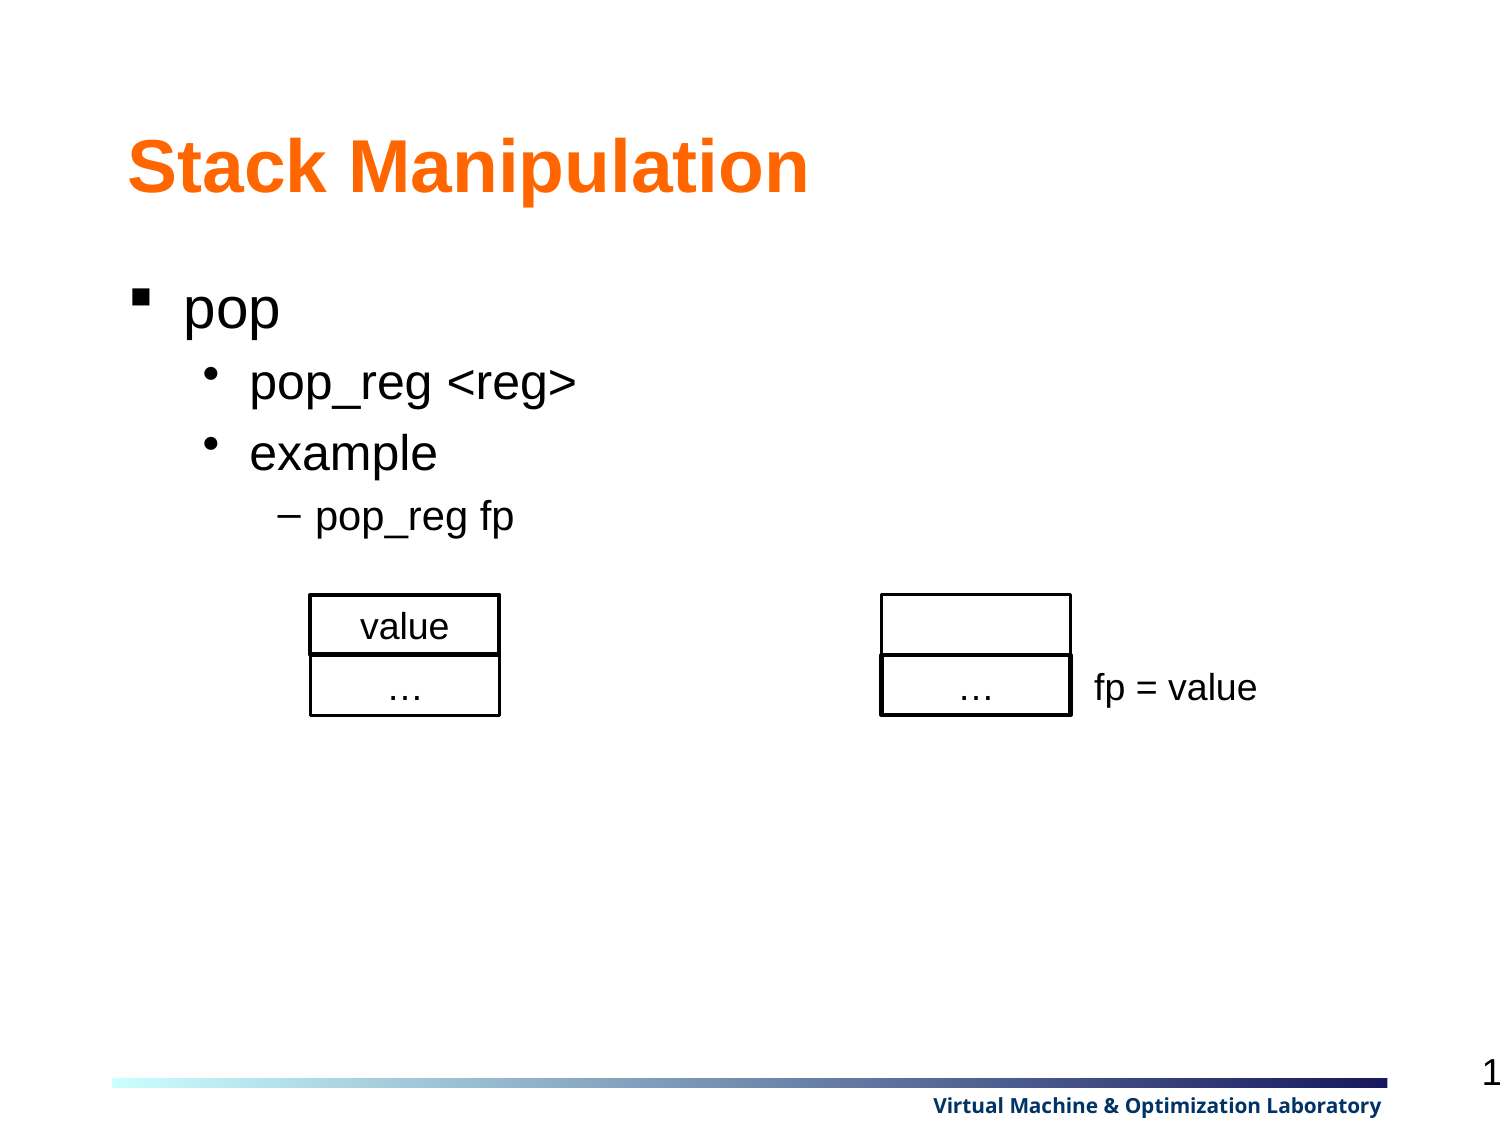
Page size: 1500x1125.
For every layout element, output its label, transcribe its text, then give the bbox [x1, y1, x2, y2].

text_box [310, 594, 1282, 717]
title Stack Manipulation [112, 99, 1388, 225]
list pop pop_reg <reg> example pop_reg fp [112, 262, 1388, 1063]
